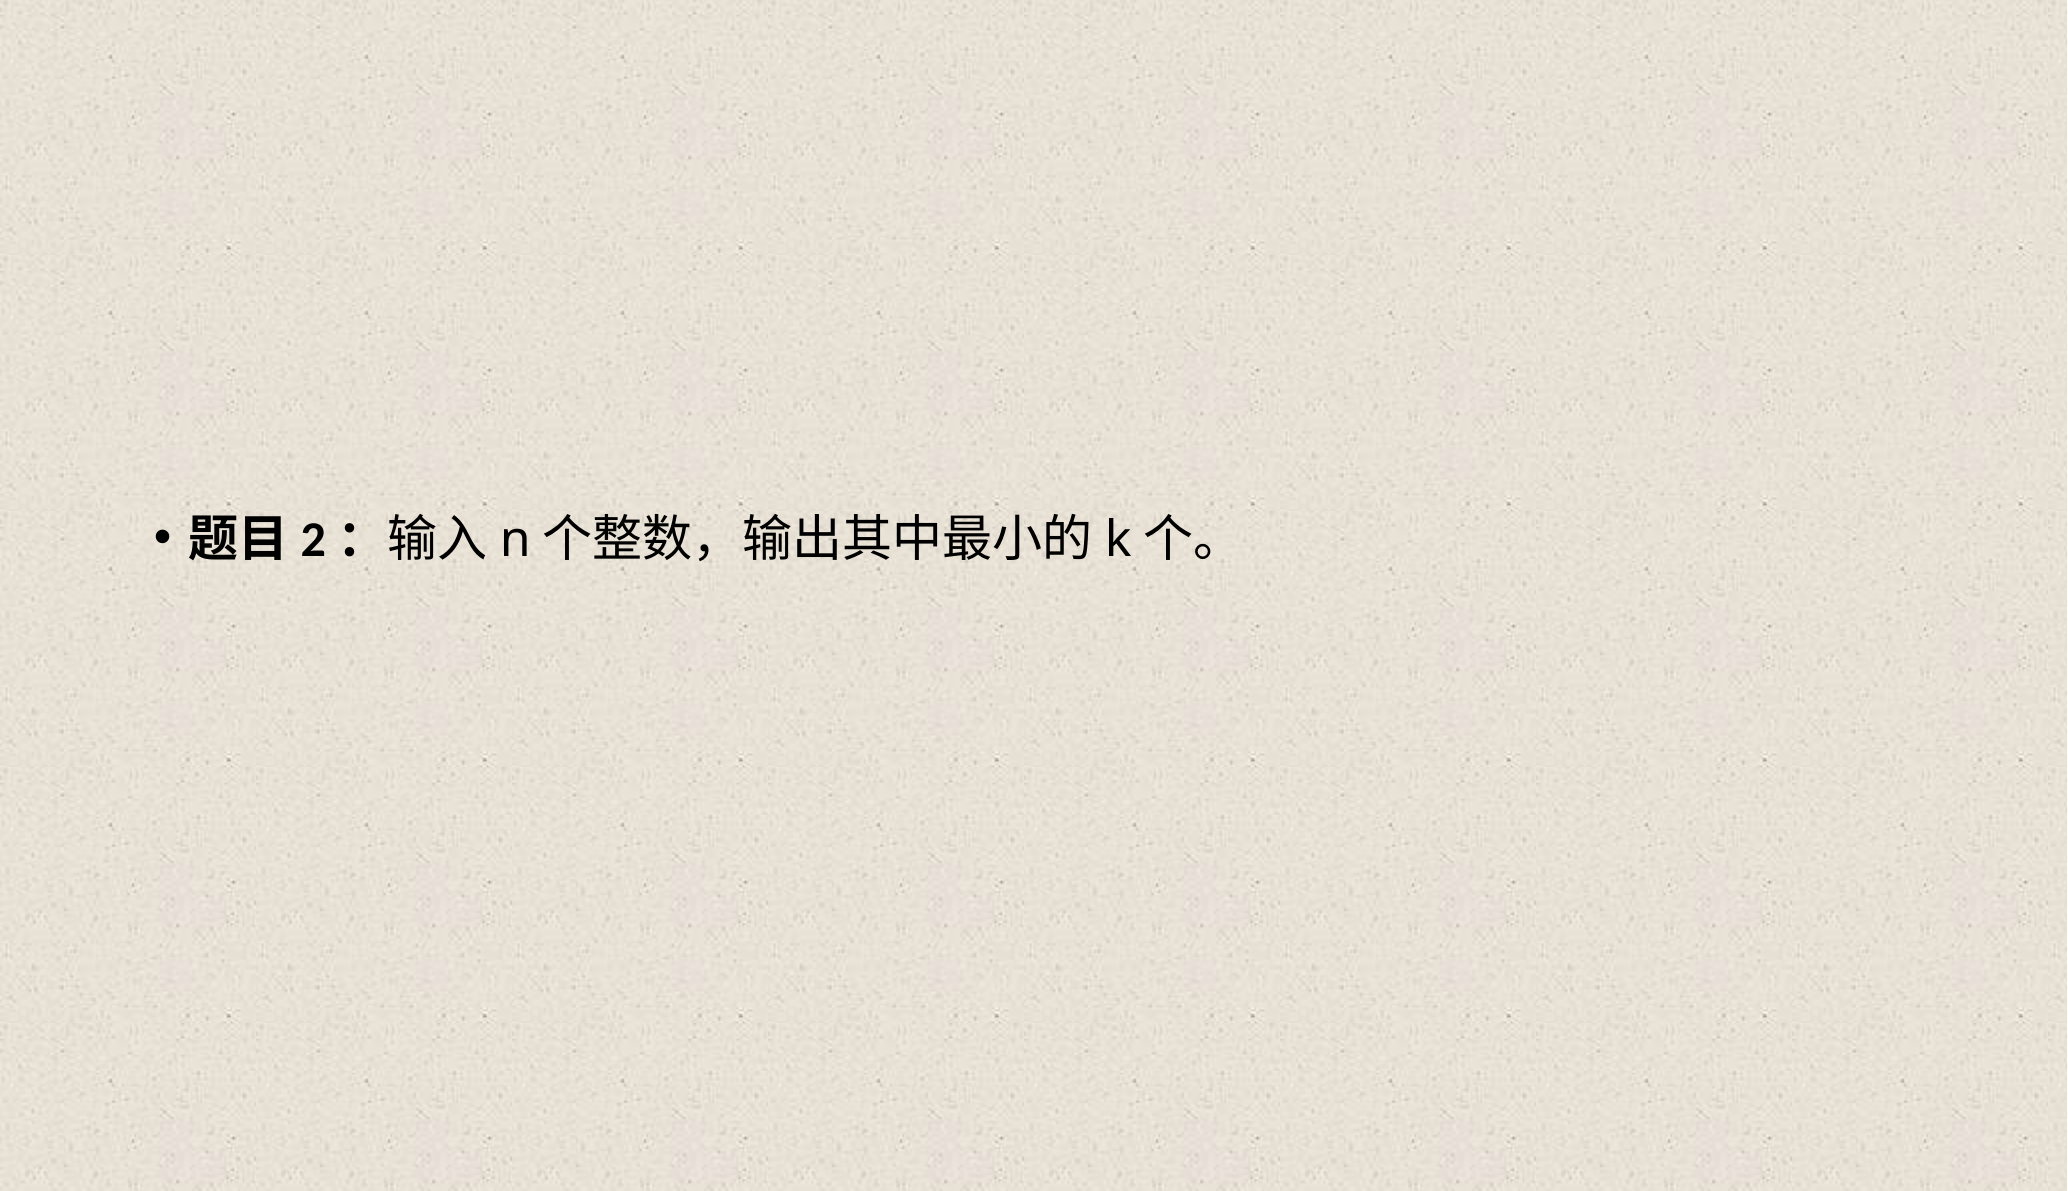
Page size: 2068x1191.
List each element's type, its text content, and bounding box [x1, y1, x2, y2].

list 题目2：输入n个整数，输出其中最小的k个。 [139, 149, 1924, 906]
